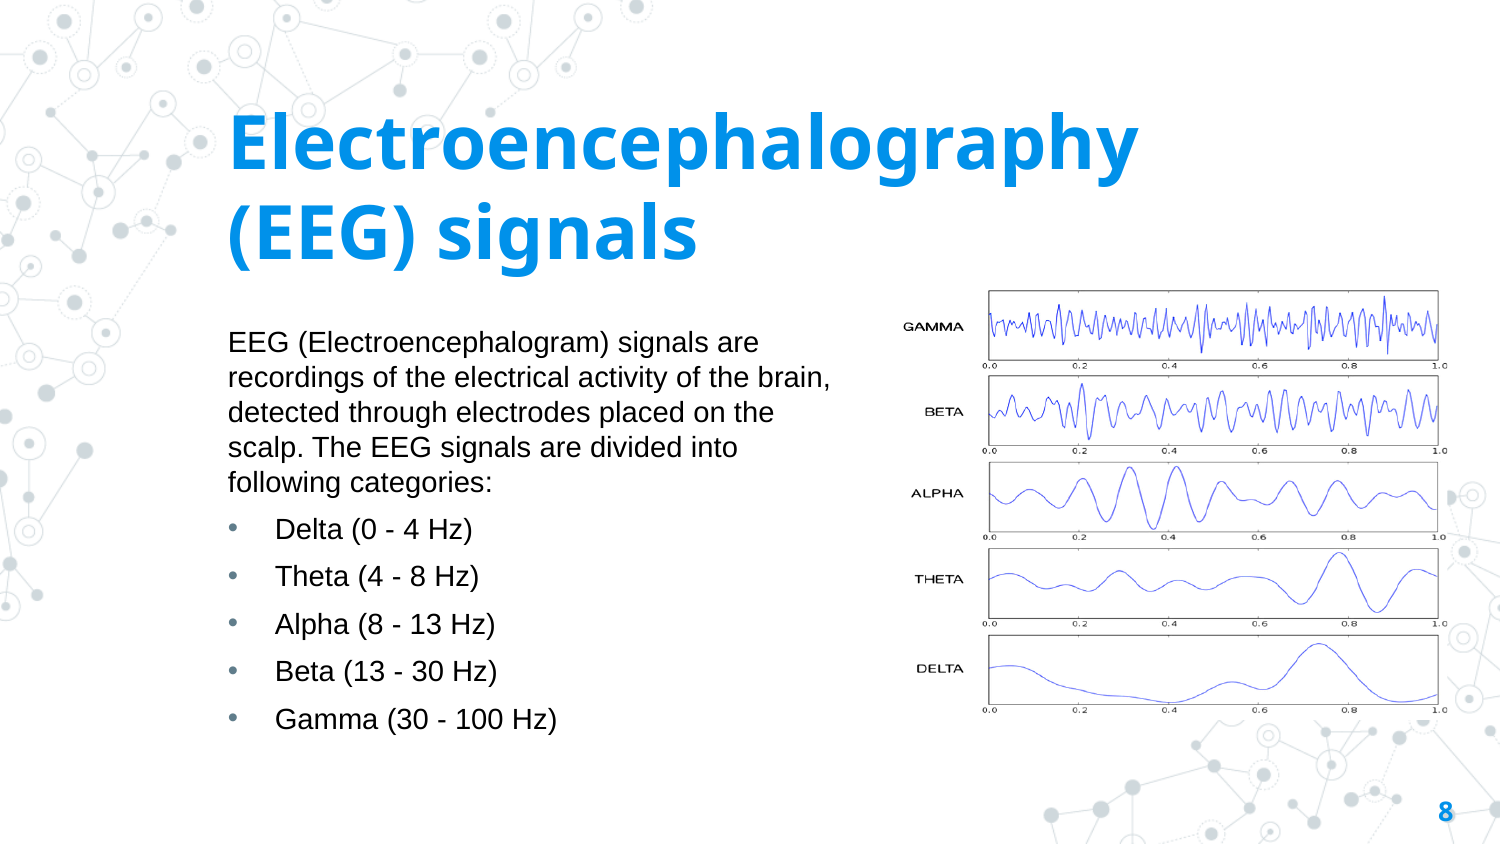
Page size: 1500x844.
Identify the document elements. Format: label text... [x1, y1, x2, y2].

slide_number 8 [1378, 779, 1469, 844]
picture [0, 0, 1500, 844]
title Electroencephalography (EEG) signals [213, 99, 1359, 290]
text_box EEG (Electroencephalogram) signals are recordings of the electrical activity of the brain, detected through electrodes placed on the scalp. The EEG signals are divided into following categories: Delta (0 - 4 Hz) Theta (4 - 8 Hz) Alpha (8 - 13 Hz) Beta (13 - 30 Hz) Gamma (30 - 100 Hz) [212, 307, 876, 767]
